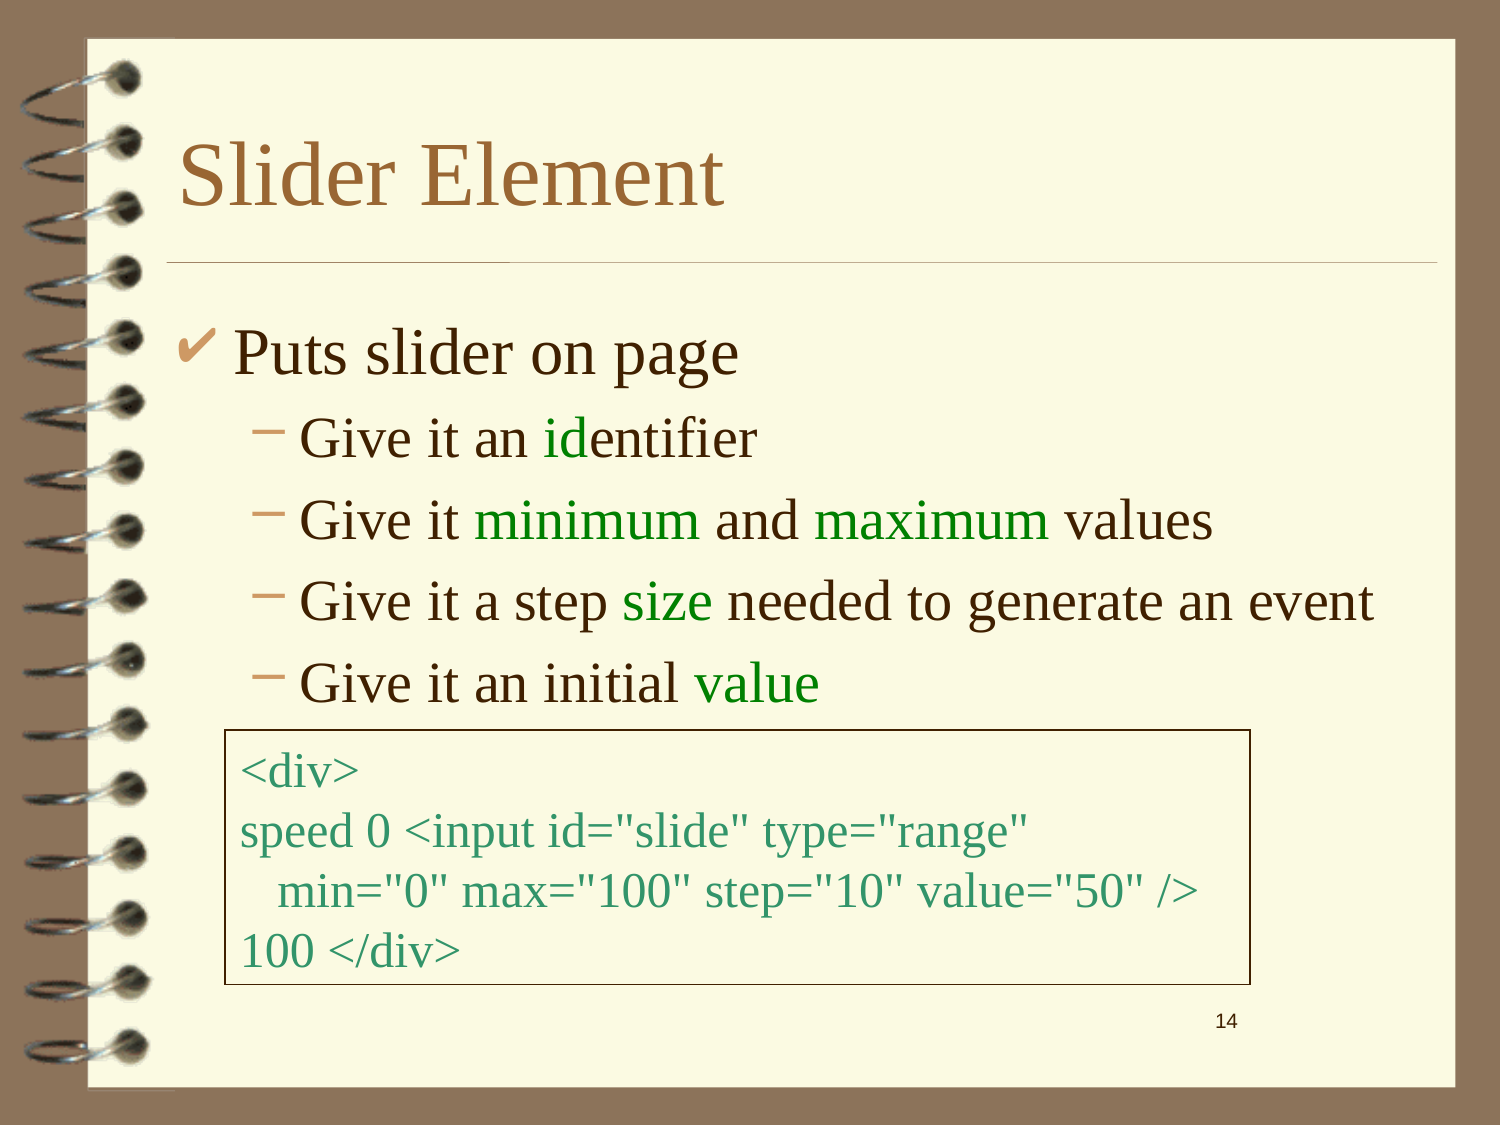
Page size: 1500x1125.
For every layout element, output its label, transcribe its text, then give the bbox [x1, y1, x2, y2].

slide_number 14 [1125, 999, 1438, 1075]
title Slider Element [162, 75, 1438, 263]
text_box <div> speed 0 <input id="slide" type="range" min="0" max="100" step="10" value="50" /> 100 </div> [225, 729, 1250, 985]
list Puts slider on page Give it an identifier Give it minimum and maximum values Give it a step size needed to generate an event Give it an initial value [162, 299, 1438, 975]
picture [0, 0, 175, 1125]
